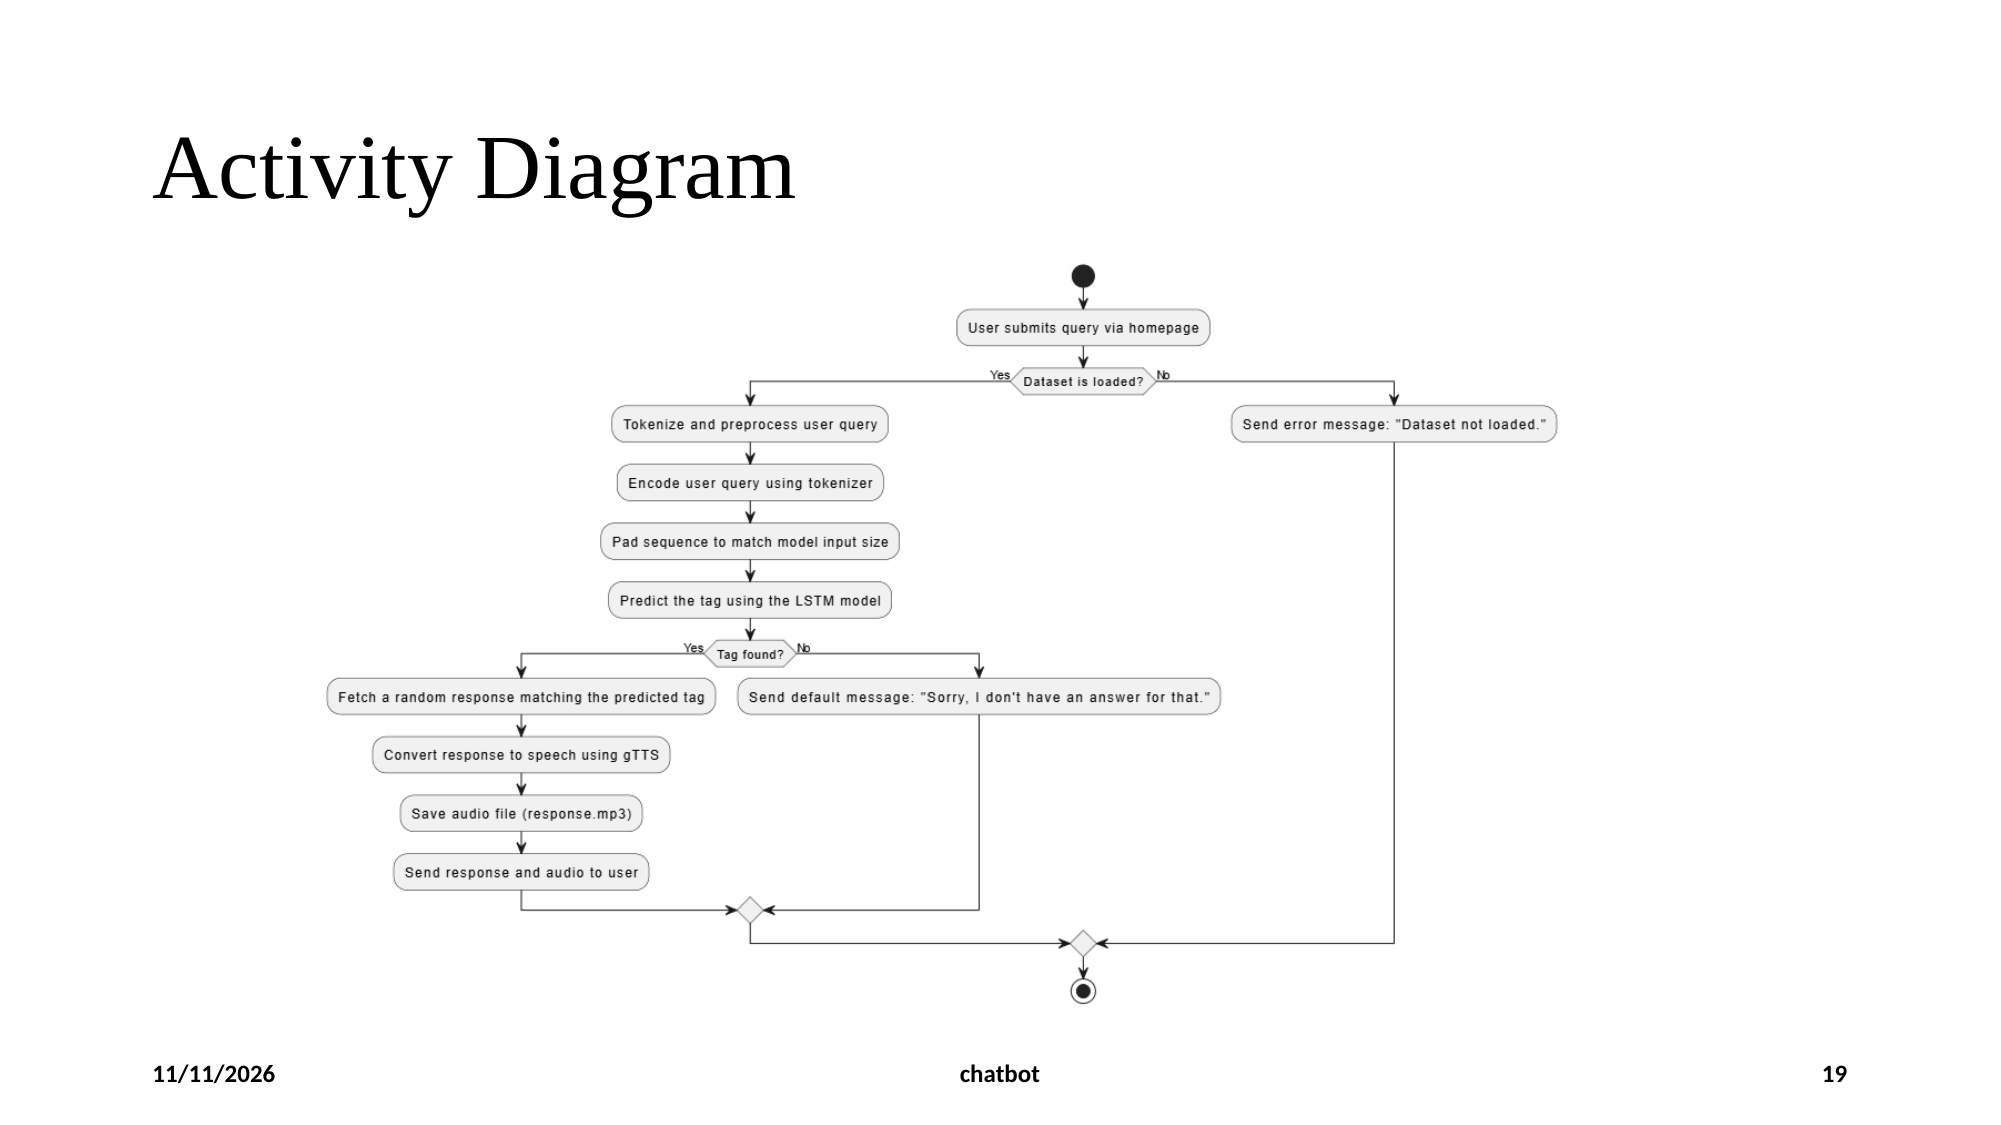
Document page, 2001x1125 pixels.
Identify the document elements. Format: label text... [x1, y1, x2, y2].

title Activity Diagram [137, 59, 1863, 278]
picture [315, 254, 1569, 1015]
slide_number 19 [1412, 1042, 1863, 1103]
footer chatbot [662, 1042, 1338, 1103]
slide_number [137, 1042, 588, 1103]
